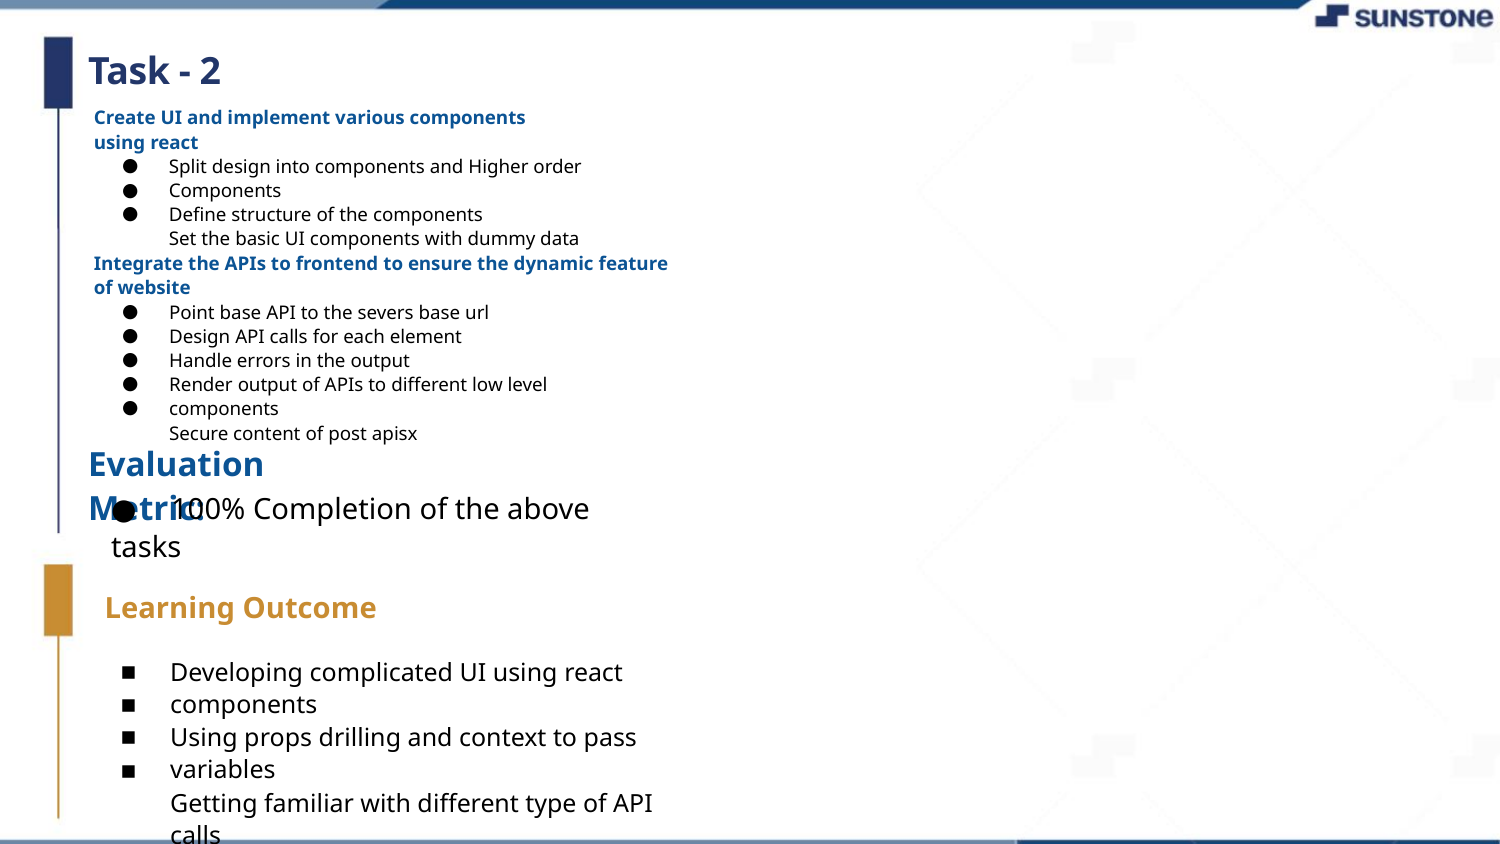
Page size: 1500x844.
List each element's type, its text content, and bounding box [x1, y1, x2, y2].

text_box Split design into components and Higher order Components Define structure of the components Set the basic UI components with dummy data [169, 153, 644, 249]
text_box Learning Outcome [104, 589, 387, 625]
text_box Developing complicated UI using react components Using props drilling and context to pass variables Getting familiar with different type of API calls Handling different input data [170, 653, 707, 844]
text_box ▪ ▪ ▪ ▪ [120, 656, 155, 784]
text_box Create UI and implement various components using react [94, 104, 570, 153]
text_box Task - 2 [88, 43, 239, 93]
text_box Integrate the APIs to frontend to ensure the dynamic feature of website [94, 249, 682, 299]
text_box [0, 0, 1500, 844]
text_box ● ● ● ● ● [122, 300, 159, 418]
text_box ● 100% Completion of the above tasks [111, 488, 607, 563]
text_box Point base API to the severs base url Design API calls for each element Handle errors in the output Render output of APIs to different low level components Secure content of post apisx [169, 298, 611, 444]
text_box ● ● ● [122, 154, 159, 224]
text_box Evaluation Metric: [88, 439, 375, 527]
